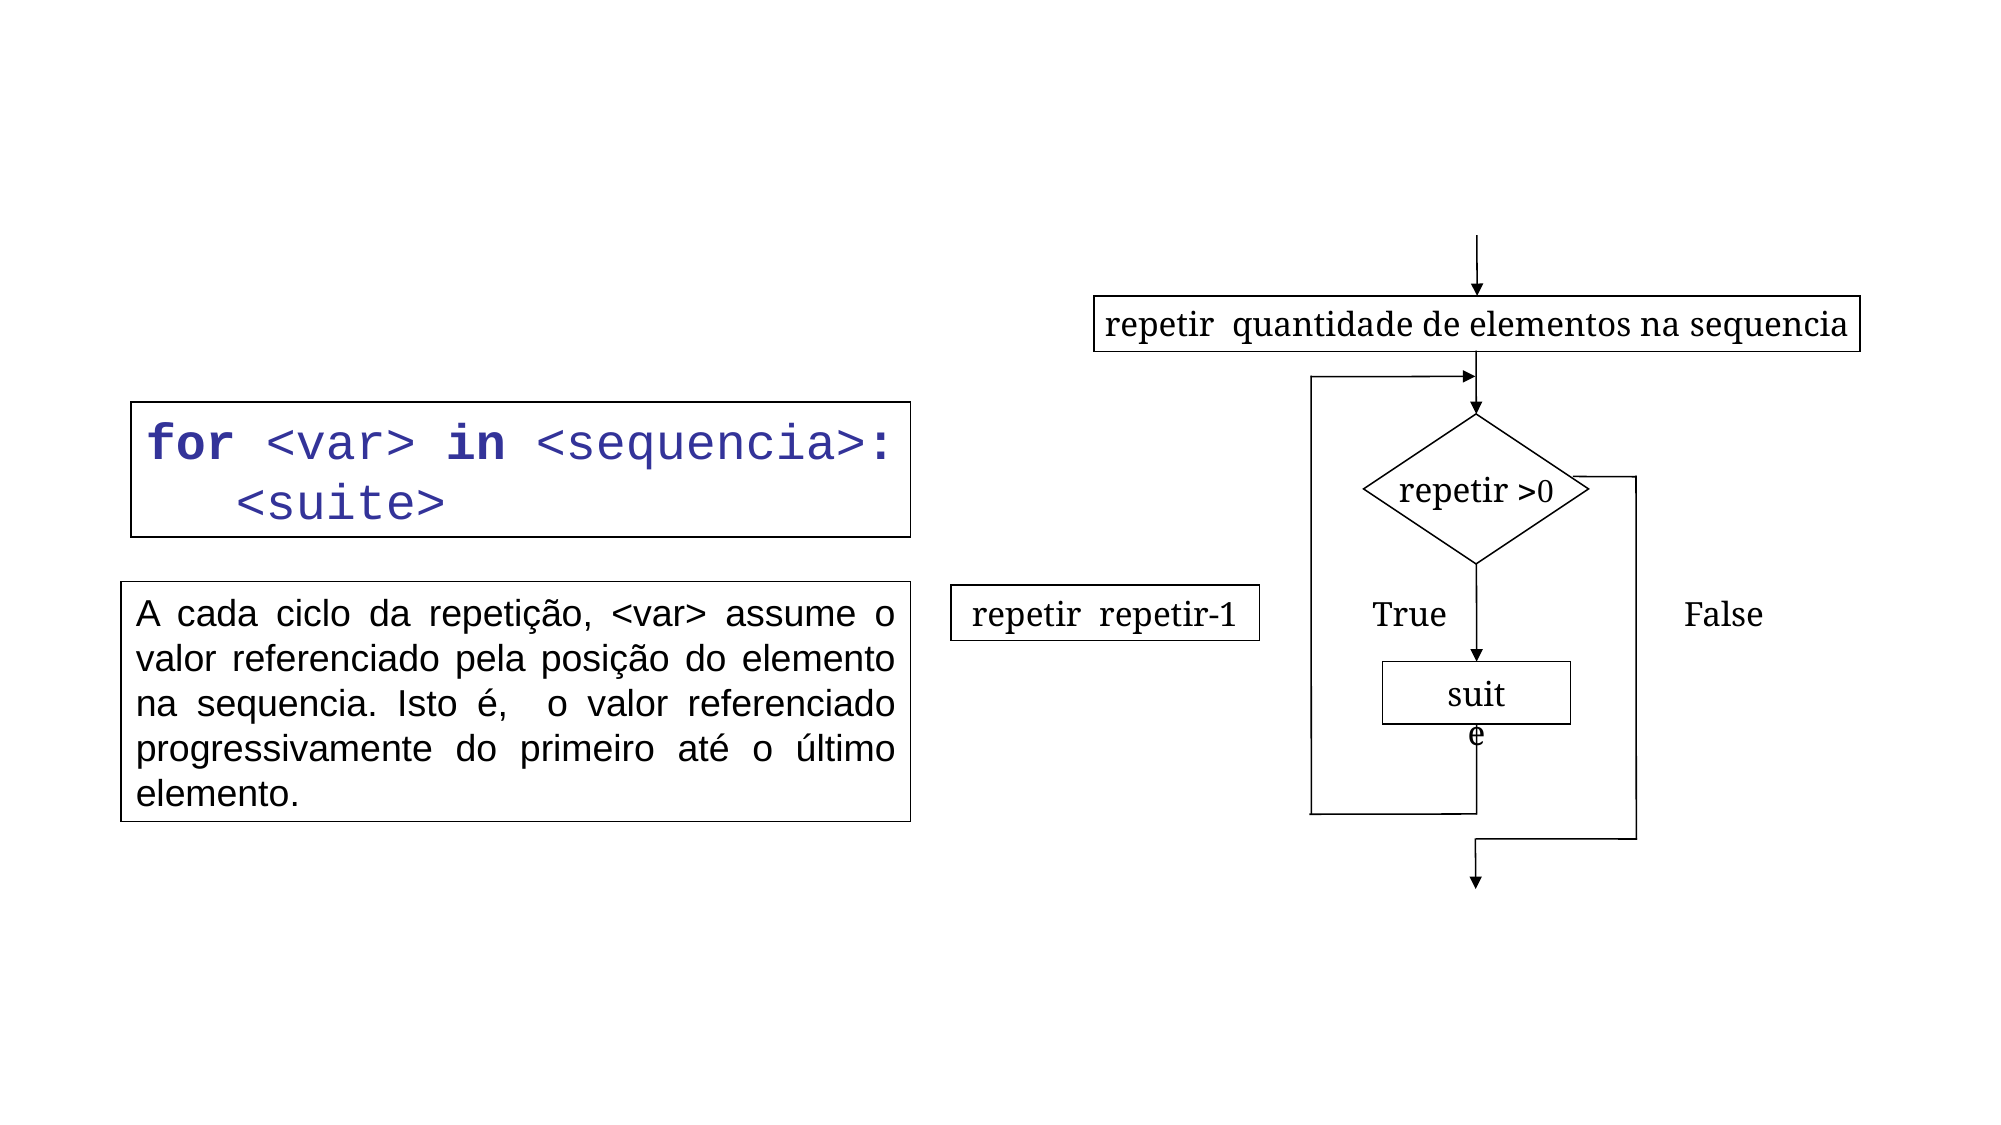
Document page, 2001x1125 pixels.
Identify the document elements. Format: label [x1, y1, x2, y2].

text_box [121, 401, 911, 824]
text_box [950, 235, 1860, 889]
